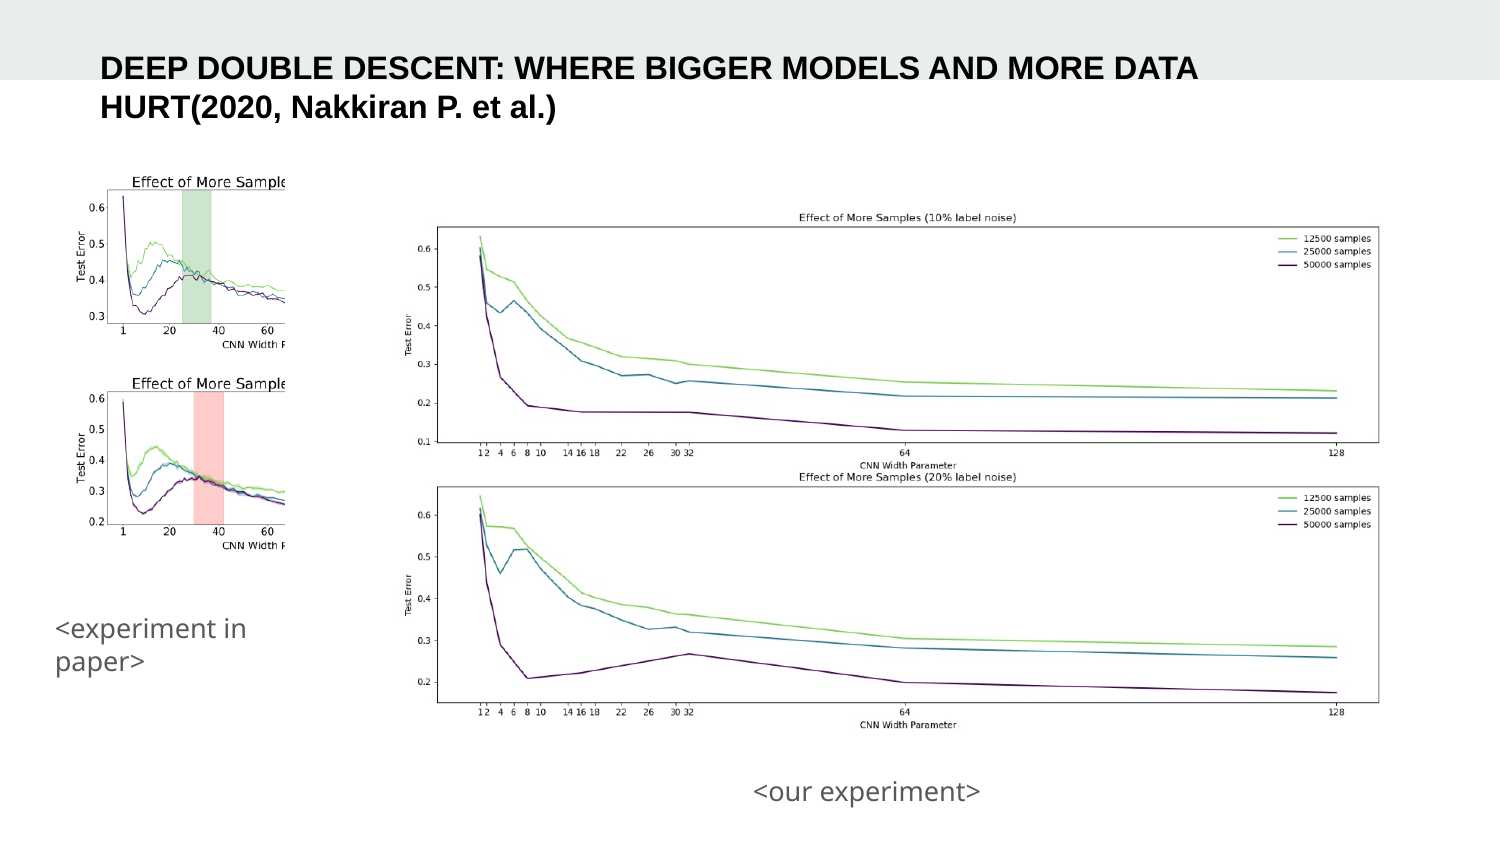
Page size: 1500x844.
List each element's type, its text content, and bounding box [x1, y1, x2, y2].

text_box <experiment in paper> [40, 596, 280, 657]
picture [24, 152, 1500, 770]
text_box <our experiment> [738, 777, 1048, 819]
title DEEP DOUBLE DESCENT: WHERE BIGGER MODELS AND MORE DATA HURT(2020, Nakkiran P. et al.) [85, 32, 1347, 151]
